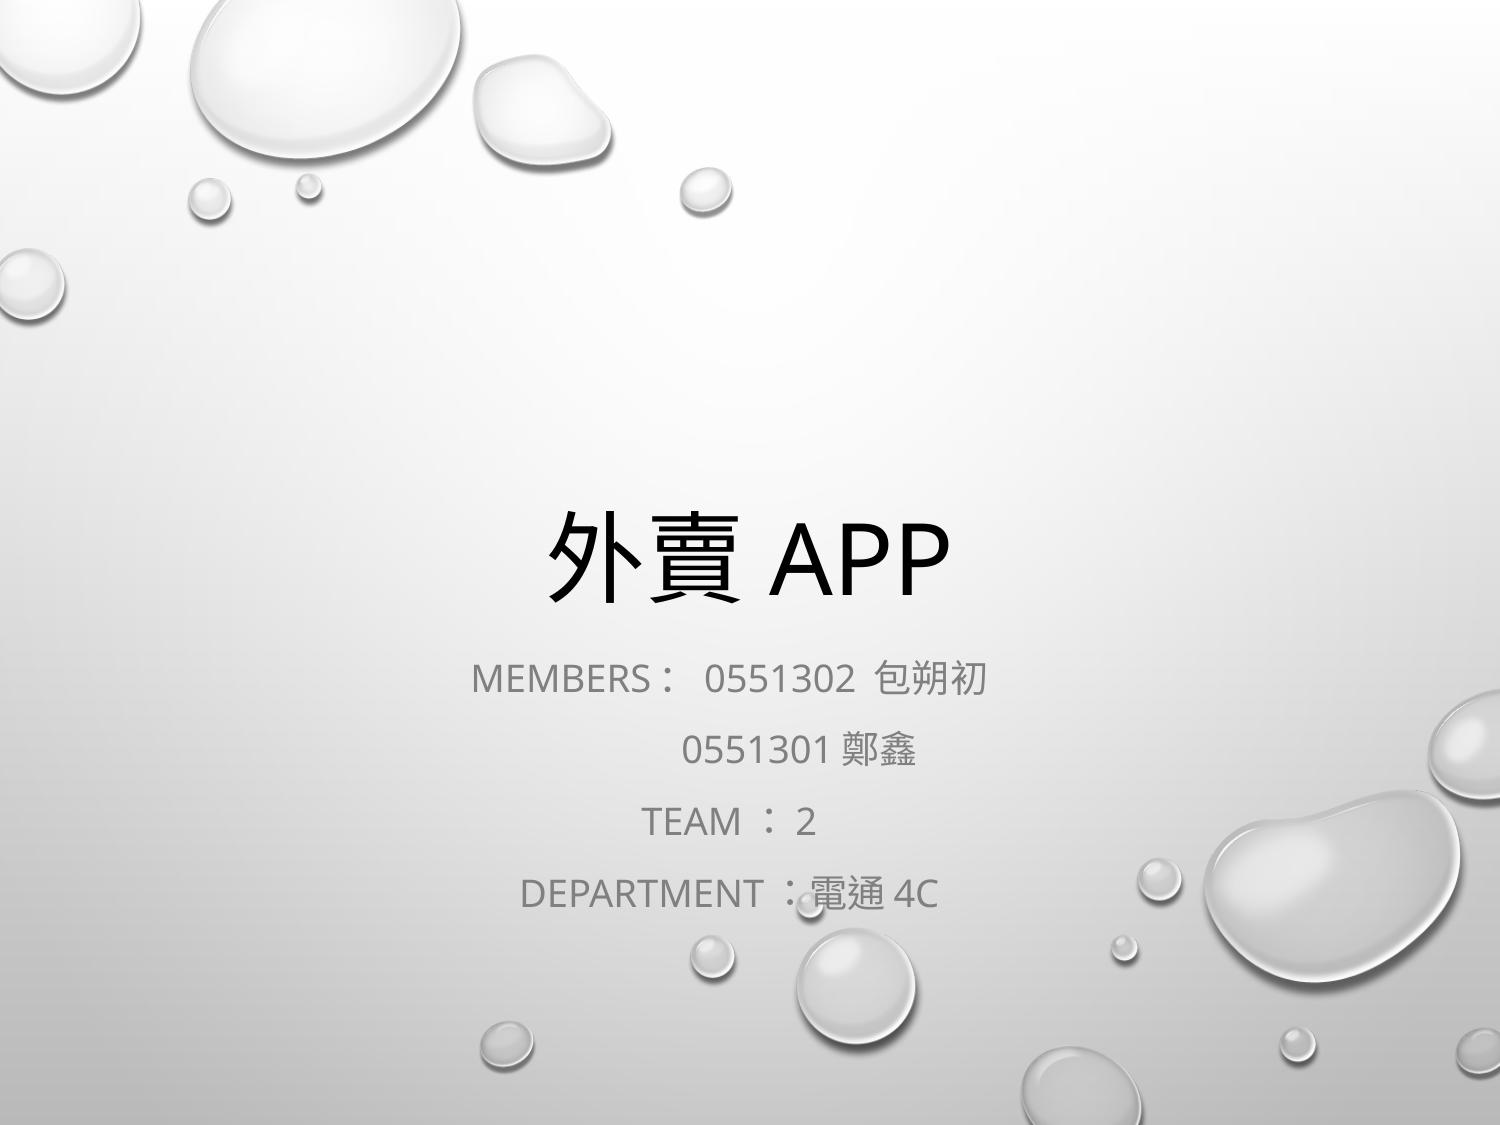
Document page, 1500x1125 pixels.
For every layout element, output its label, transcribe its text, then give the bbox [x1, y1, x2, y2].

subtitle Members：0551302 包朔初 0551301鄭鑫 Team：2 Department：電通4C [136, 637, 1322, 925]
title 外賣APP [215, 213, 1285, 625]
picture [0, 0, 1500, 1125]
